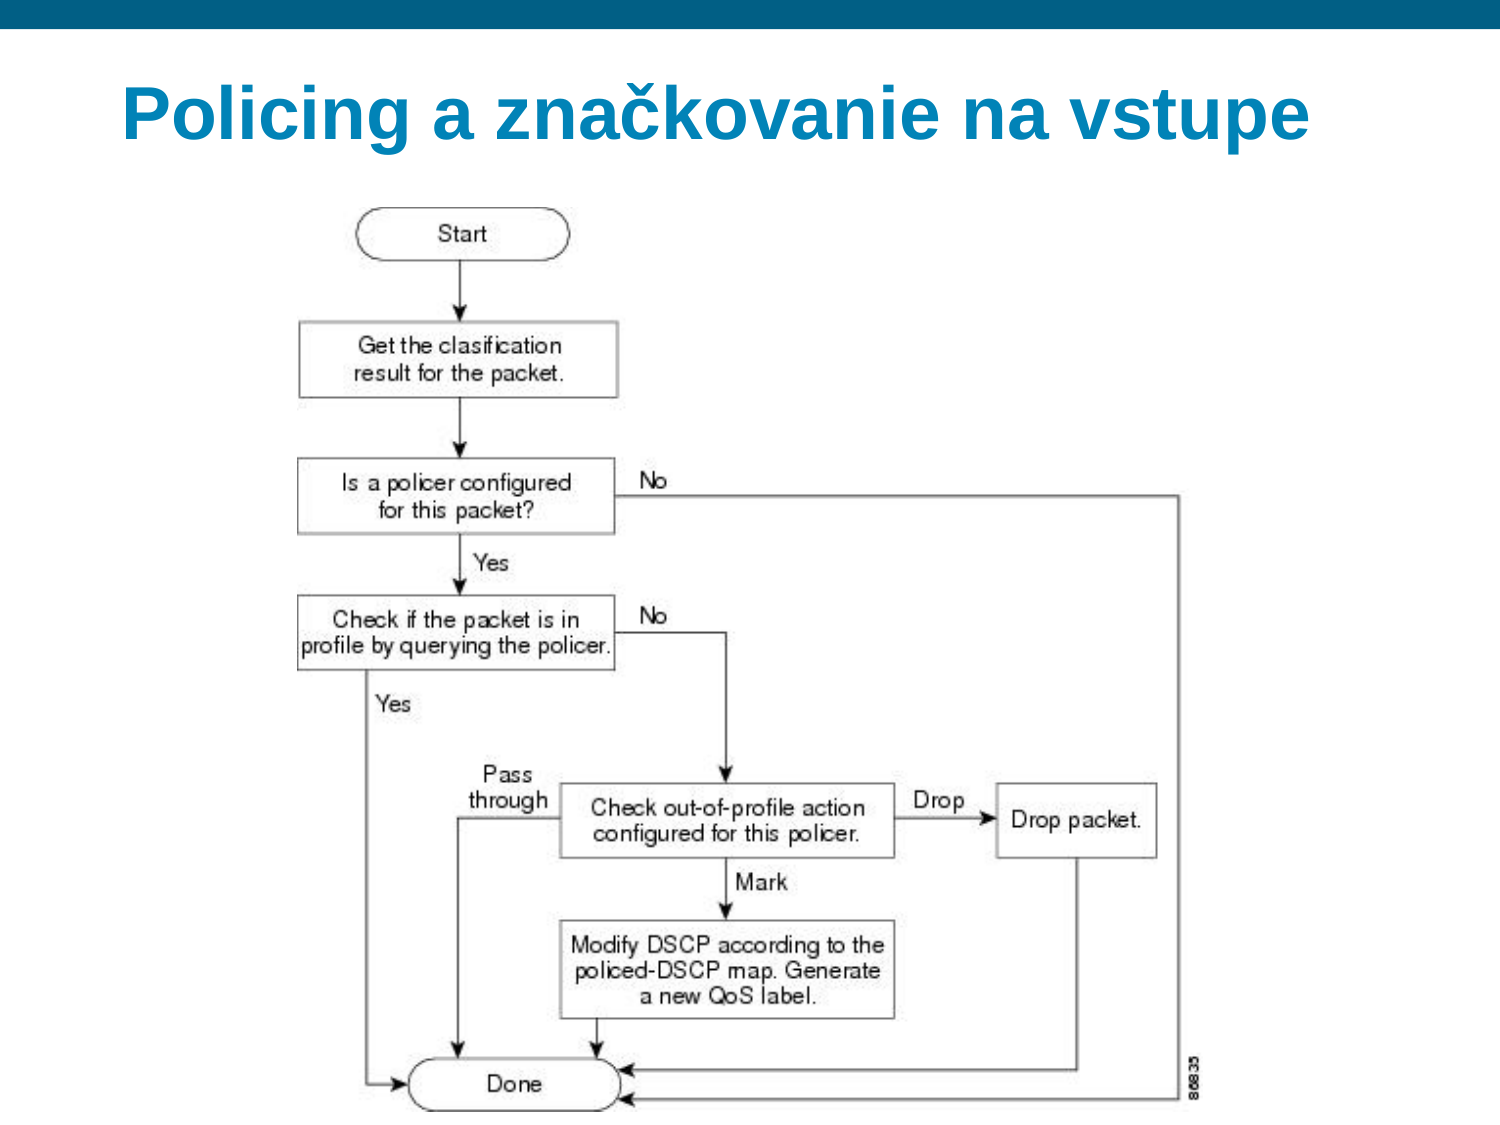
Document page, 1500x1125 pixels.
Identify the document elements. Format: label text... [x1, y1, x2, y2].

title Policing a značkovanie na vstupe [107, 50, 1444, 163]
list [297, 207, 1203, 1112]
